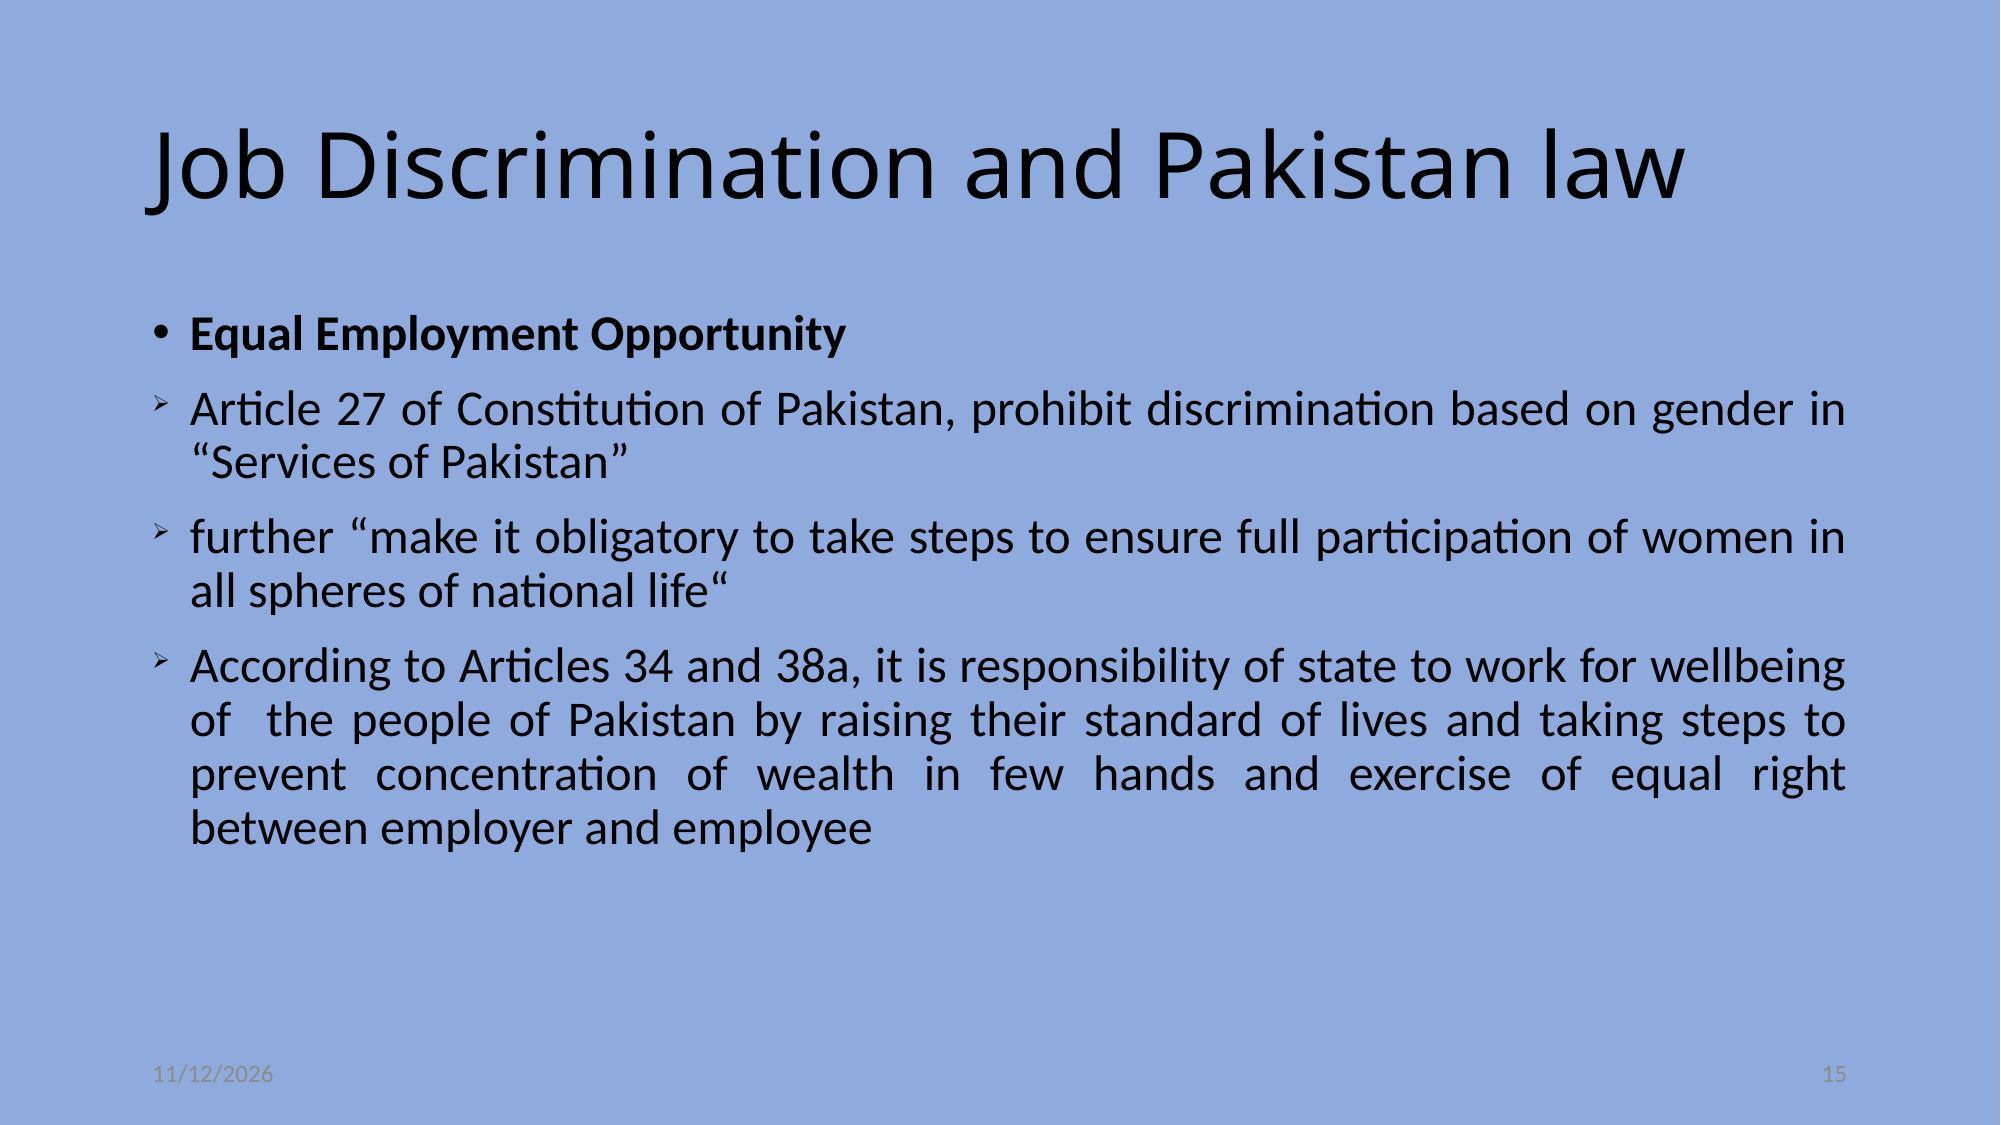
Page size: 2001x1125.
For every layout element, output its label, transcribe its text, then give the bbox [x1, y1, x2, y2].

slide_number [137, 1042, 588, 1103]
list Equal Employment Opportunity Article 27 of Constitution of Pakistan, prohibit discrimination based on gender in “Services of Pakistan” further “make it obligatory to take steps to ensure full participation of women in all spheres of national life“ According to Articles 34 and 38a, it is responsibility of state to work for wellbeing of the people of Pakistan by raising their standard of lives and taking steps to prevent concentration of wealth in few hands and exercise of equal right between employer and employee [137, 299, 1863, 1014]
slide_number 15 [1412, 1042, 1863, 1103]
title Job Discrimination and Pakistan law [137, 59, 1863, 278]
